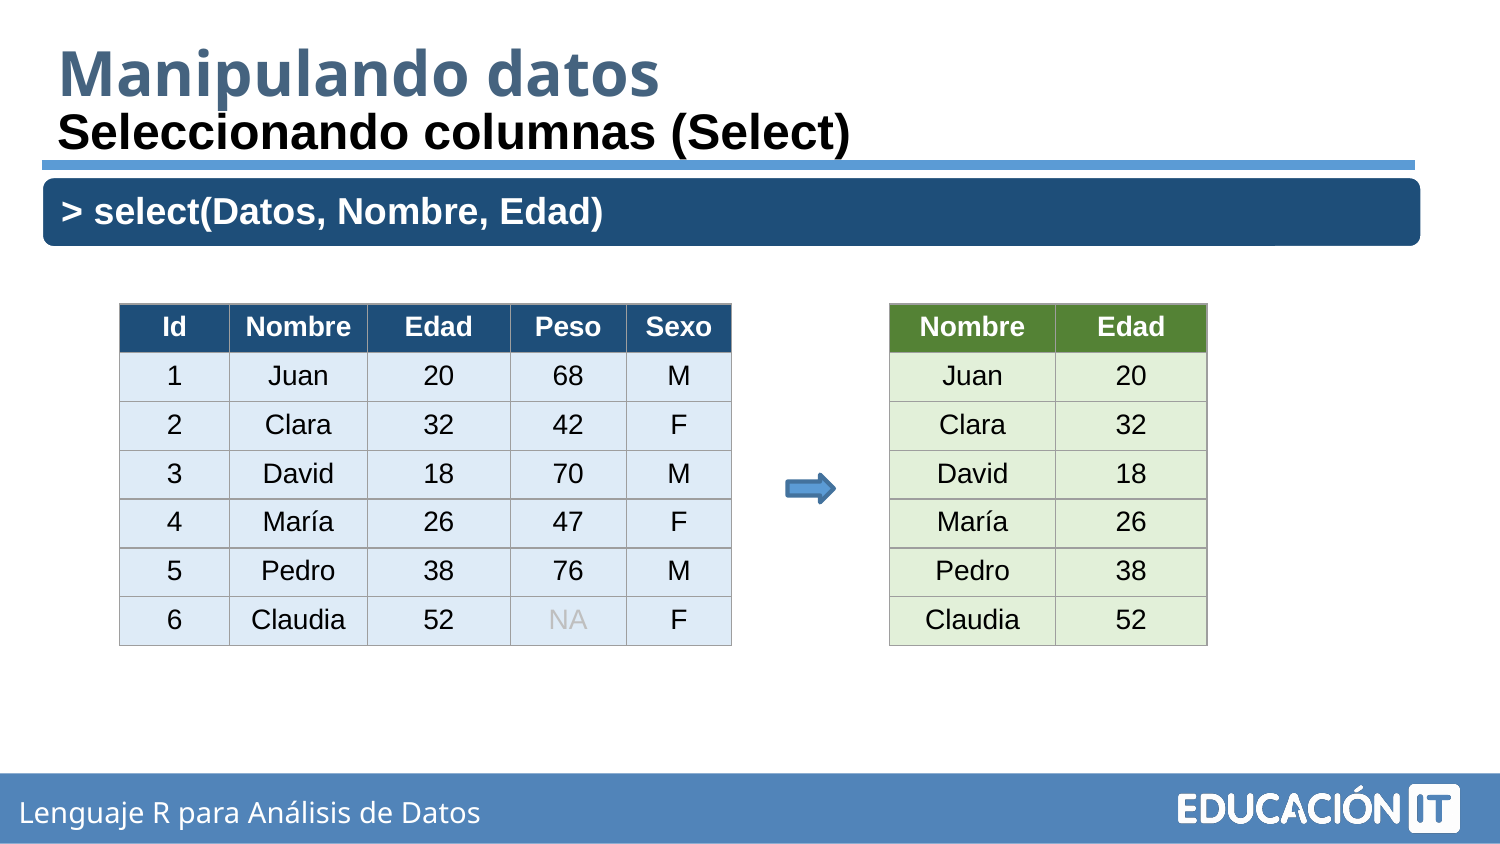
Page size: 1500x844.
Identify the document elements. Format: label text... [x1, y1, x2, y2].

table_cell F [627, 402, 731, 450]
table_cell Pedro [890, 549, 1055, 596]
table_cell Juan [890, 353, 1055, 401]
table_header Nombre [890, 305, 1055, 352]
table_cell 70 [511, 451, 626, 498]
table_cell 42 [511, 402, 626, 450]
table_cell 2 [120, 402, 229, 450]
table_cell 26 [1056, 500, 1206, 547]
table_cell María [890, 500, 1055, 547]
table_header Nombre [230, 305, 367, 352]
table_cell 38 [1056, 549, 1206, 596]
table_cell Claudia [230, 597, 367, 645]
table_cell María [230, 500, 367, 547]
table_header Peso [511, 305, 626, 352]
table_cell 38 [368, 549, 510, 596]
table_cell David [890, 451, 1055, 498]
table_cell 76 [511, 549, 626, 596]
text_box Seleccionando columnas (Select) [42, 91, 1445, 167]
table_header Sexo [627, 305, 731, 352]
table_cell 1 [120, 353, 229, 401]
table_cell 47 [511, 500, 626, 547]
table_cell 3 [120, 451, 229, 498]
table_cell 6 [120, 597, 229, 645]
table_cell 26 [368, 500, 510, 547]
table_cell Pedro [230, 549, 367, 596]
table_cell Clara [230, 402, 367, 450]
table_cell F [627, 597, 731, 645]
table_cell Claudia [890, 597, 1055, 645]
table_cell 5 [120, 549, 229, 596]
table_cell 18 [1056, 451, 1206, 498]
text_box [41, 176, 1422, 248]
table_cell 68 [511, 353, 626, 401]
table_cell 52 [1056, 597, 1206, 645]
table_cell 52 [368, 597, 510, 645]
table_cell NA [511, 597, 626, 645]
table_cell 18 [368, 451, 510, 498]
table_cell F [627, 500, 731, 547]
table_cell M [627, 451, 731, 498]
text_box Manipulando datos [42, 33, 1032, 91]
table_cell M [627, 353, 731, 401]
table_header Edad [1056, 305, 1206, 352]
table_header Edad [368, 305, 510, 352]
picture [1175, 778, 1463, 839]
table_cell 32 [1056, 402, 1206, 450]
table_cell 20 [368, 353, 510, 401]
table_header Id [120, 305, 229, 352]
table_cell David [230, 451, 367, 498]
text_box [785, 472, 837, 505]
table_cell Clara [890, 402, 1055, 450]
table_cell 4 [120, 500, 229, 547]
table_cell M [627, 549, 731, 596]
table_cell 32 [368, 402, 510, 450]
table_cell 20 [1056, 353, 1206, 401]
table_cell Juan [230, 353, 367, 401]
